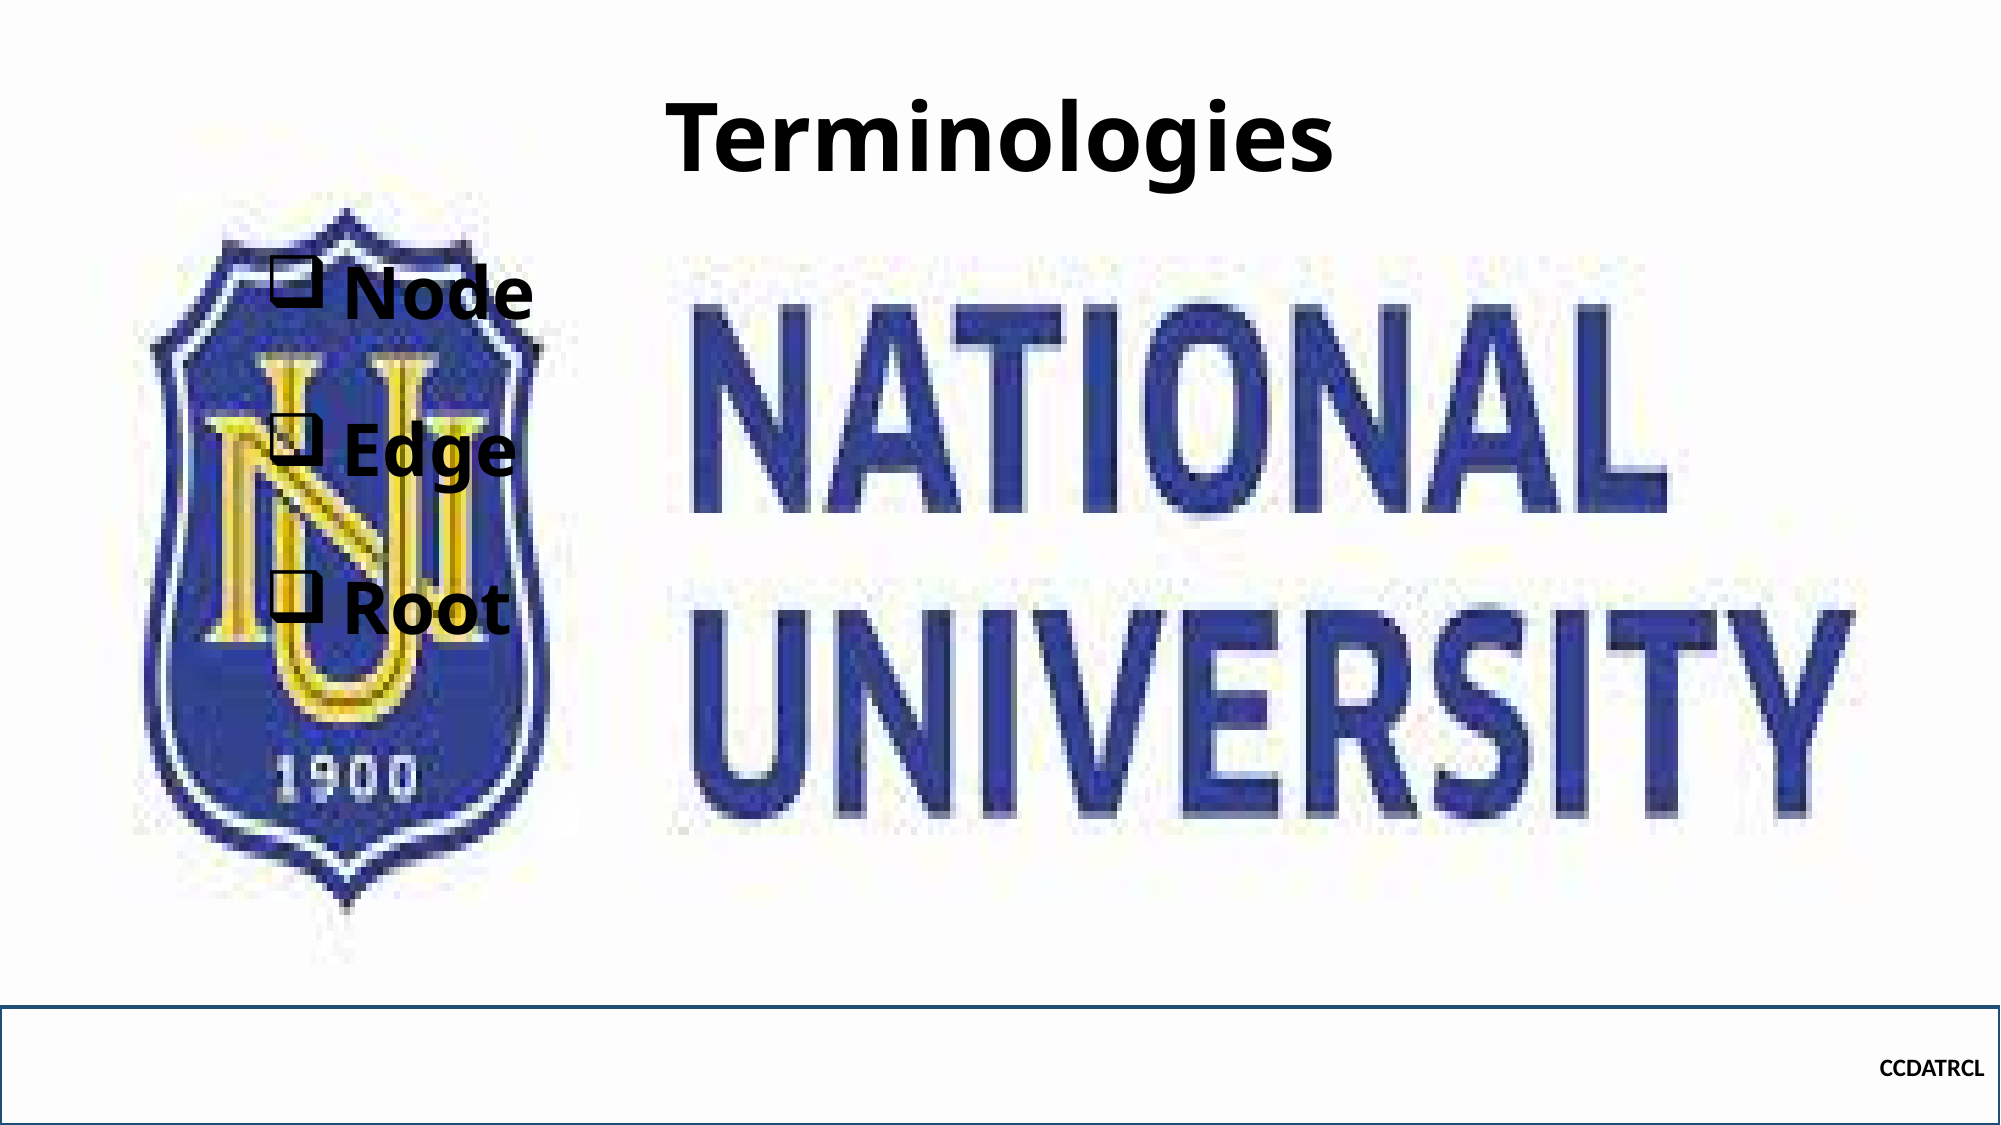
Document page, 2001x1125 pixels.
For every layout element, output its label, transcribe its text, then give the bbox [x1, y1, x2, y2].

text_box Node Edge Root [249, 248, 1750, 953]
picture [0, 0, 2000, 1007]
footer CCDATRCL [0, 1007, 2000, 1125]
title Terminologies [249, 81, 1750, 200]
